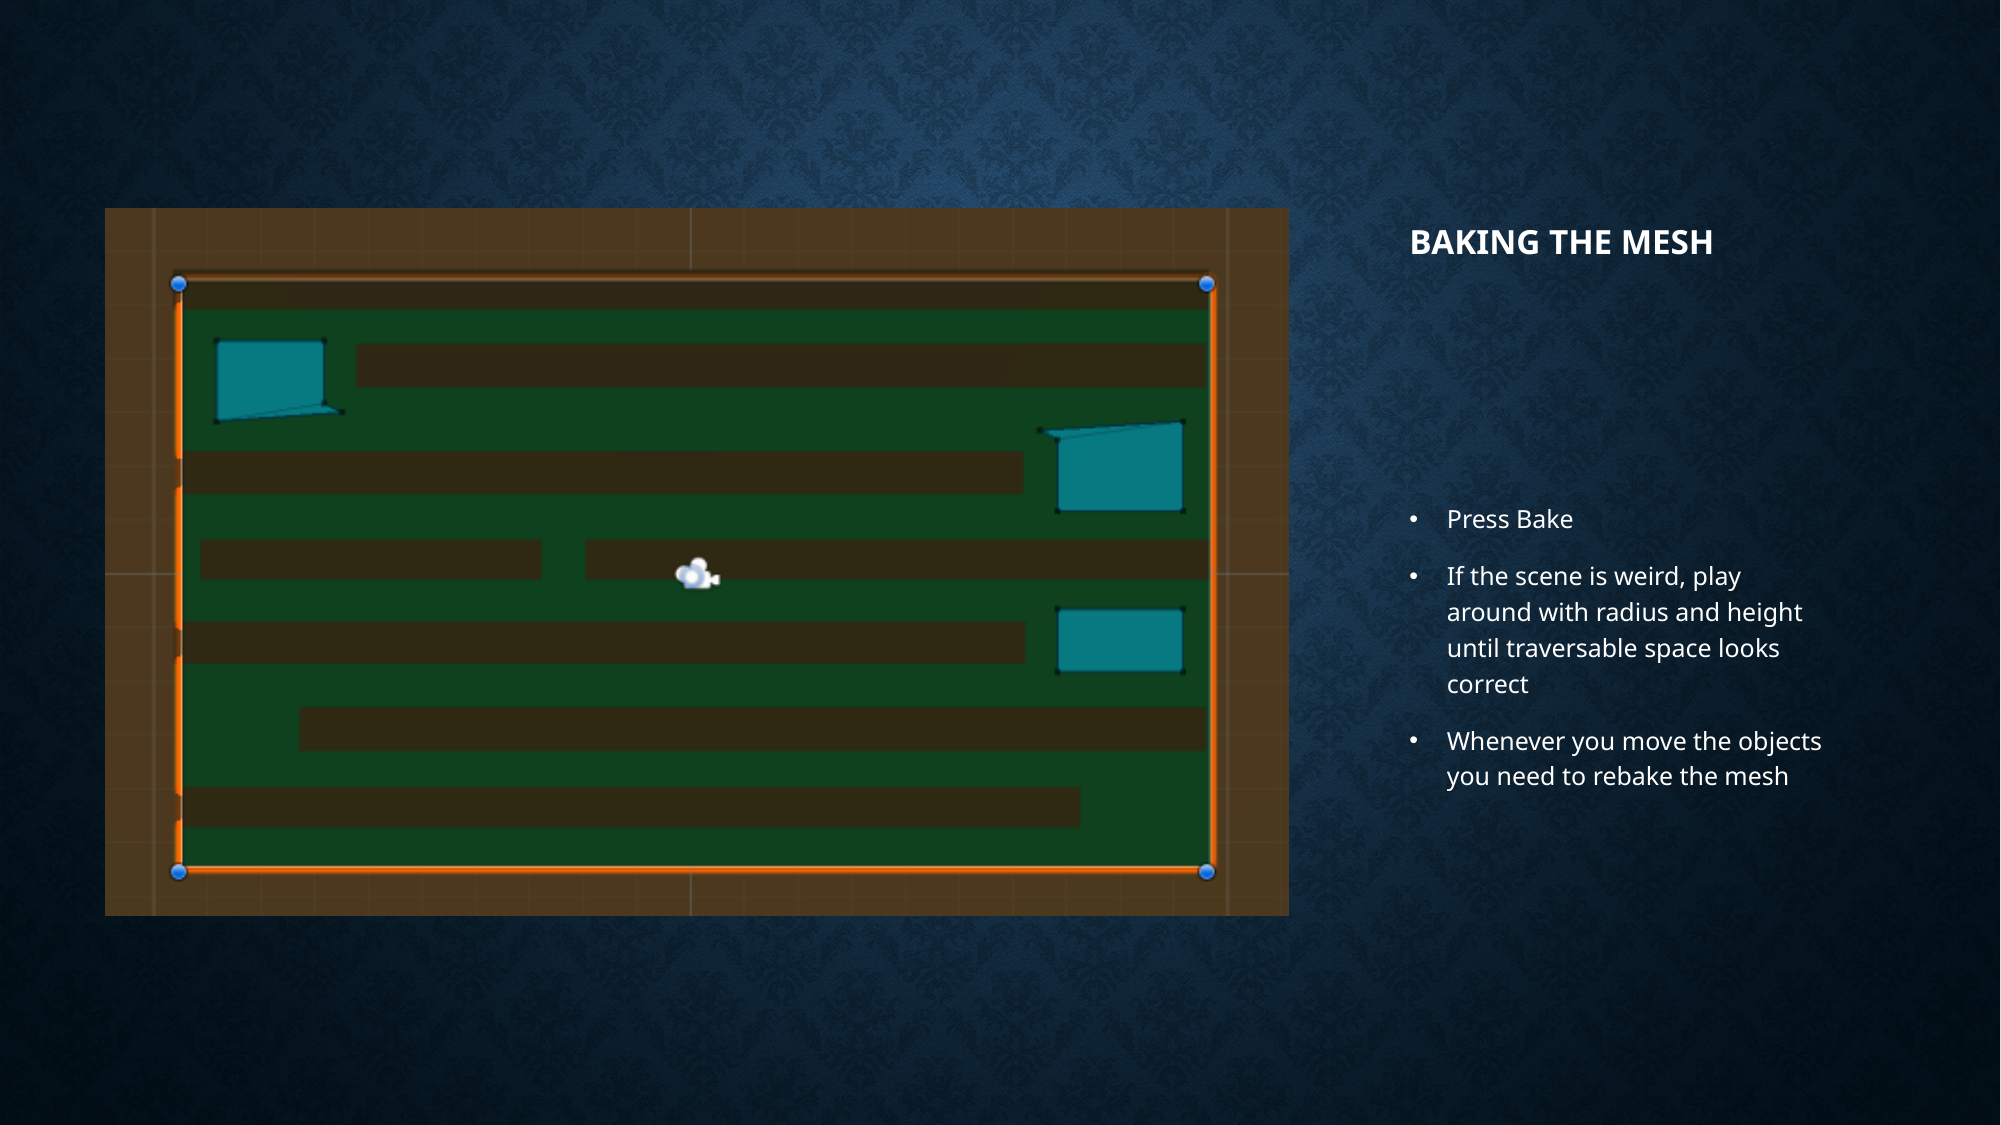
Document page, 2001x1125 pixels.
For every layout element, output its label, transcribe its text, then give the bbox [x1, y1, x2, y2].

title Baking the mesh [1394, 105, 1849, 269]
list Press Bake If the scene is weird, play around with radius and height until traversable space looks correct Whenever you move the objects you need to rebake the mesh [1394, 269, 1849, 1020]
picture [104, 208, 1290, 917]
